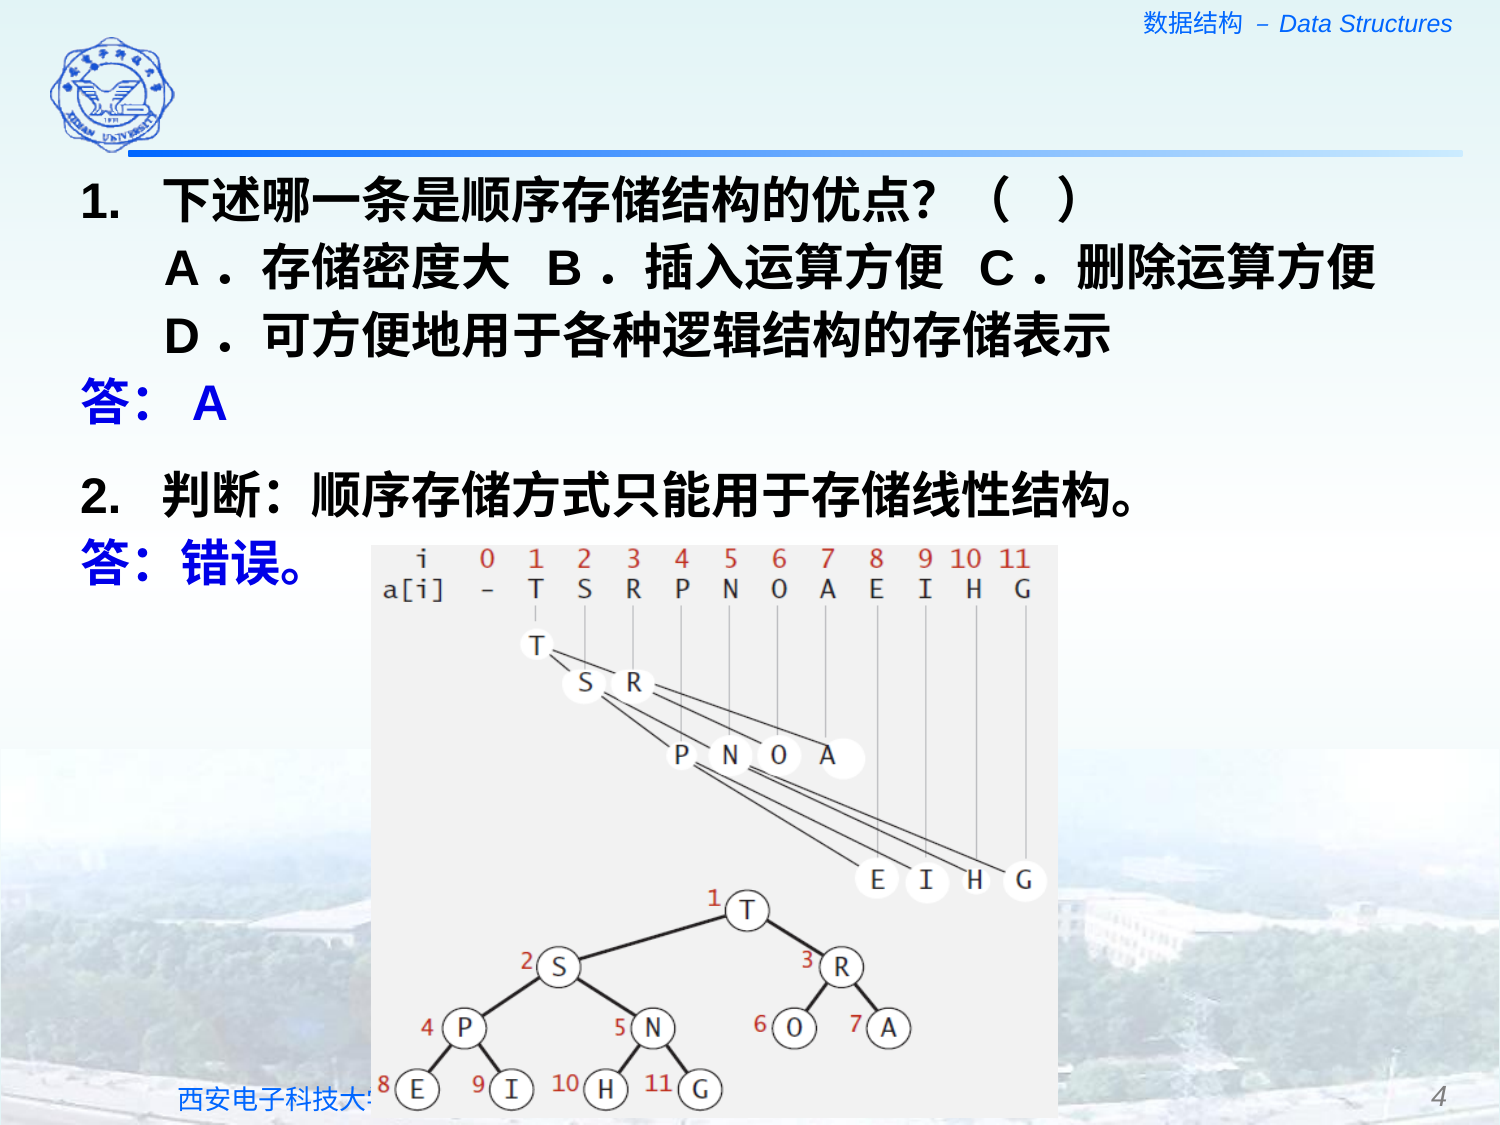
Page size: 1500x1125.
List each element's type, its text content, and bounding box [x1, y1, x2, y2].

text_box 2. 判断：顺序存储方式只能用于存储线性结构。 答：错误。 [64, 456, 1453, 610]
picture [50, 37, 175, 153]
text_box 4 [1362, 1062, 1463, 1113]
text_box 1. 下述哪一条是顺序存储结构的优点？（ ） A．存储密度大 B．插入运算方便 C．删除运算方便 D．可方便地用于各种逻辑结构的存储表示 答：A [64, 160, 1453, 443]
picture [1, 545, 1499, 1125]
